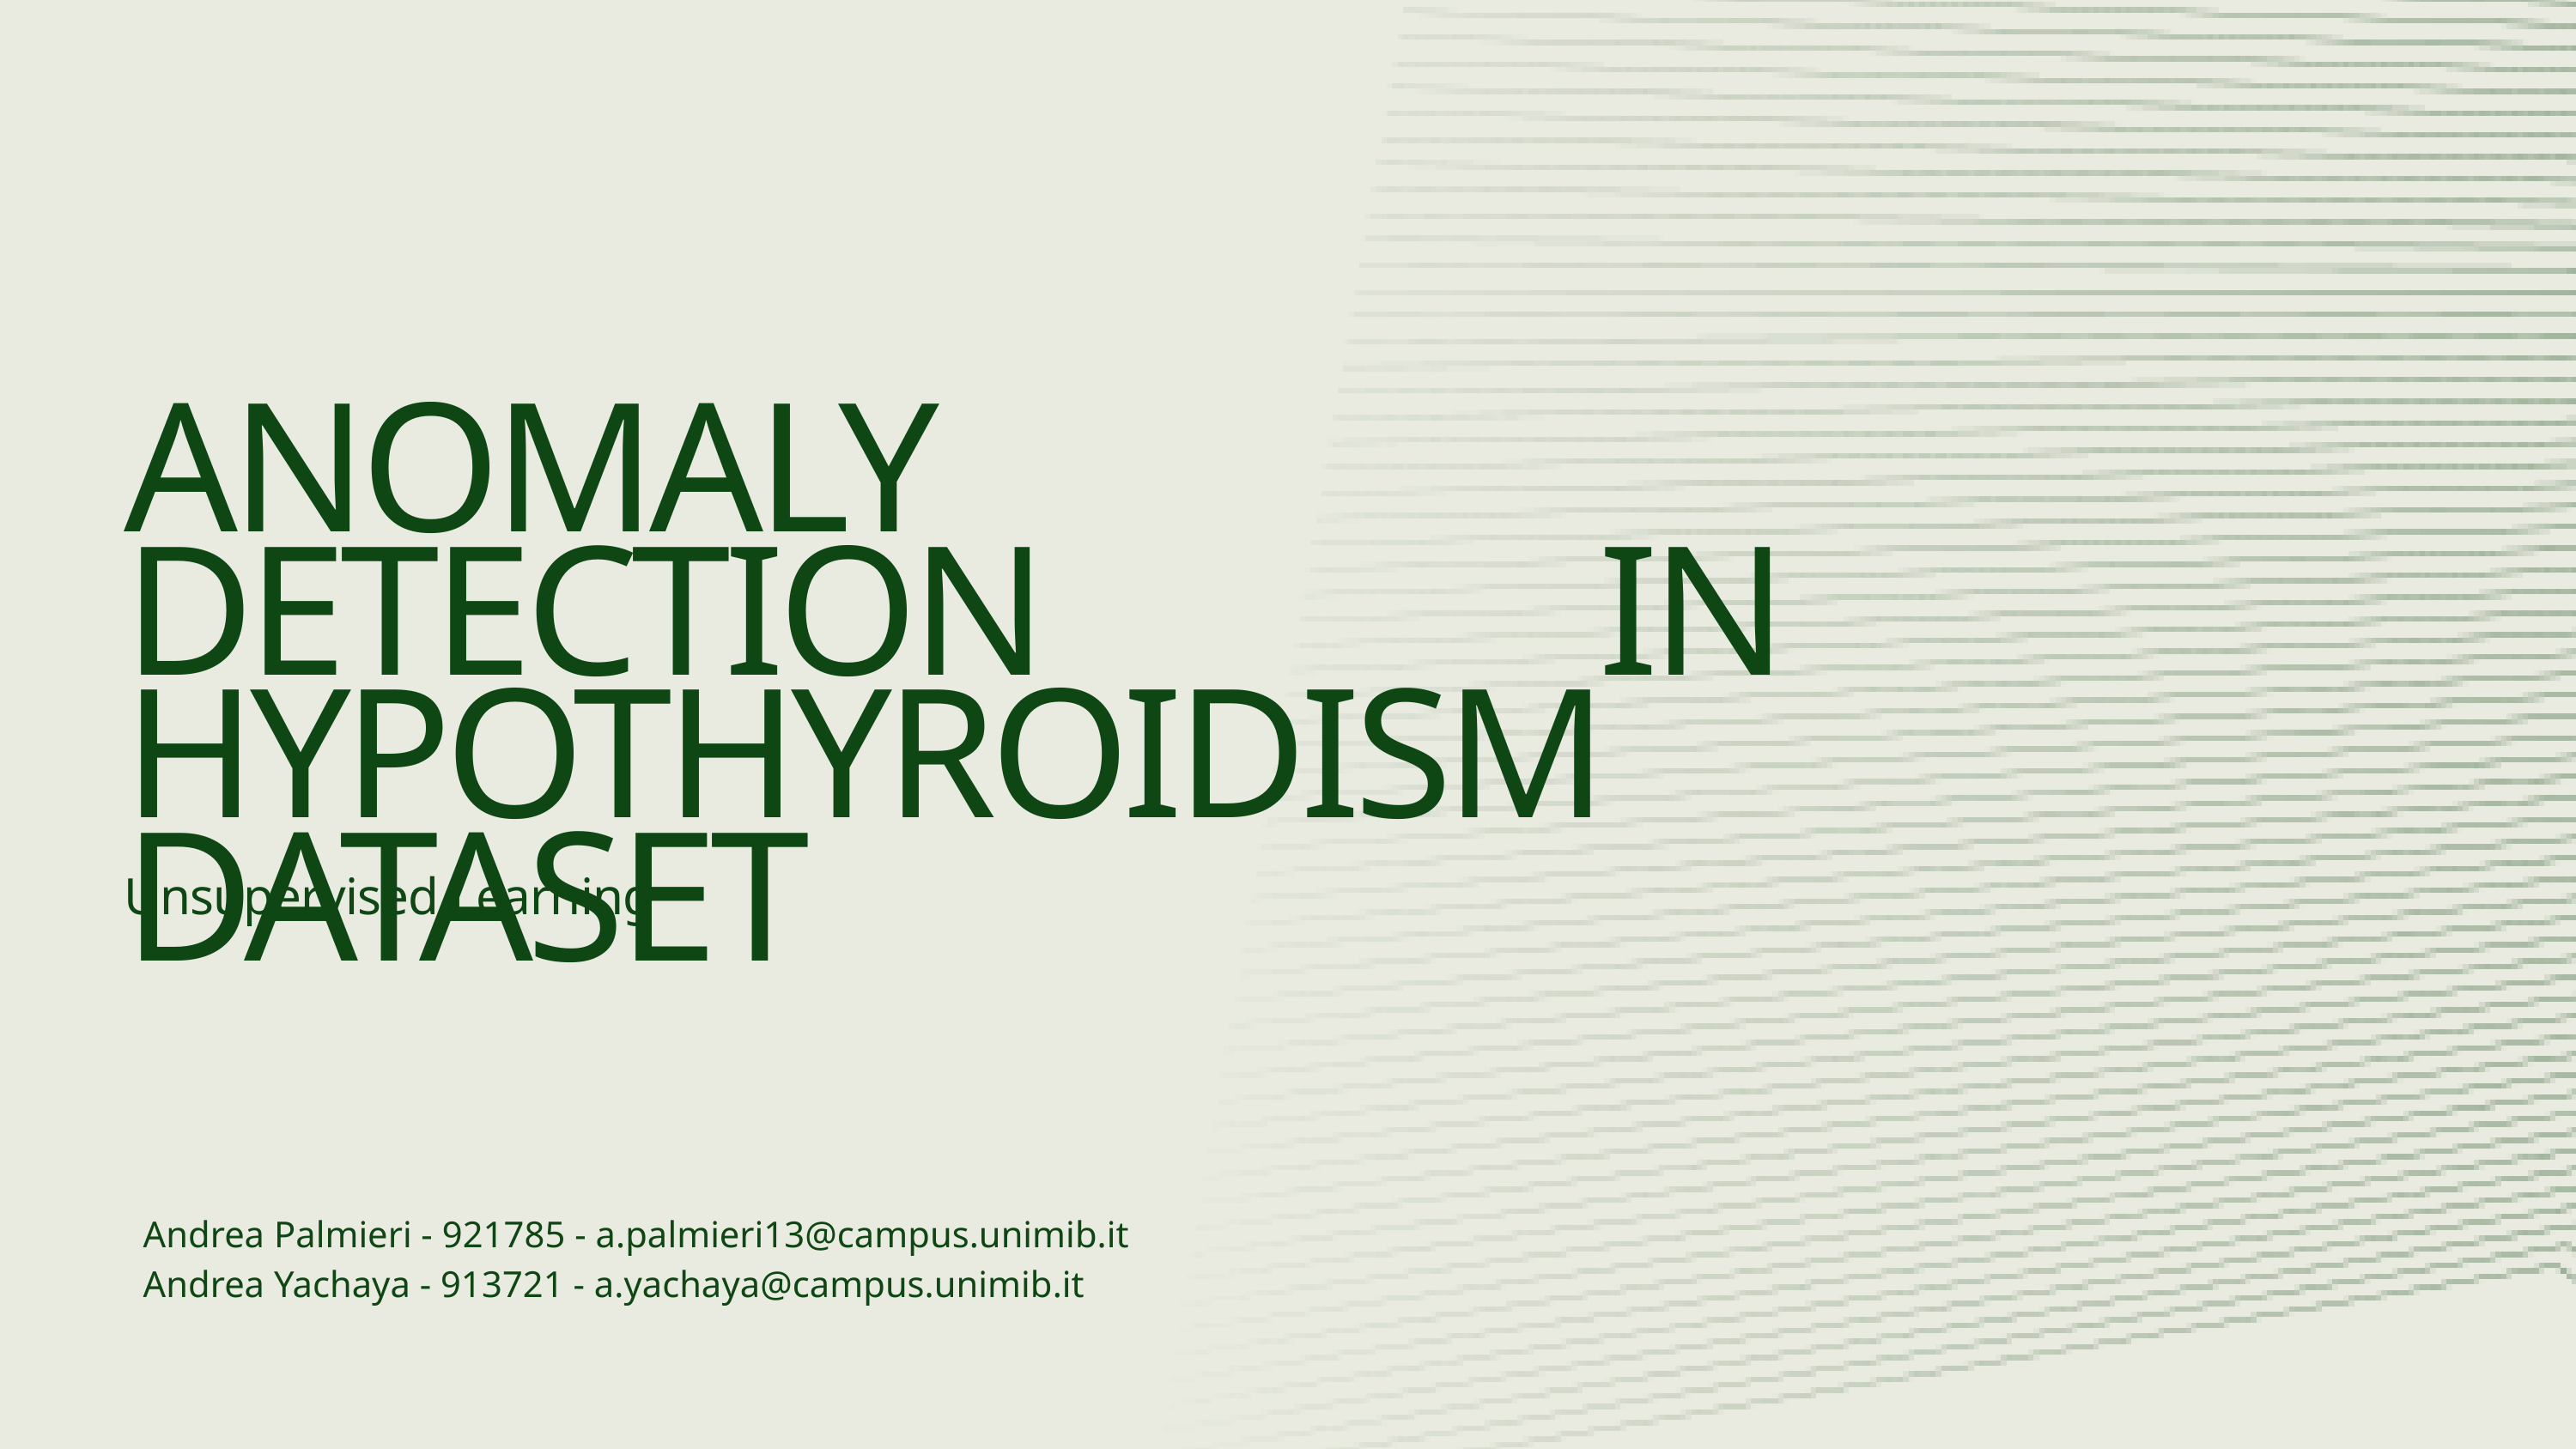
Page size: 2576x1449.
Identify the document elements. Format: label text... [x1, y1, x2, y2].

text_box Andrea Palmieri - 921785 - a.palmieri13@campus.unimib.it Andrea Yachaya - 913721 - a.yachaya@campus.unimib.it [143, 1204, 1782, 1306]
text_box ANOMALY DETECTION IN HYPOTHYROIDISM DATASET [124, 424, 1782, 997]
text_box Unsupervised Learning [124, 864, 1130, 925]
text_box [1148, 0, 2576, 1449]
